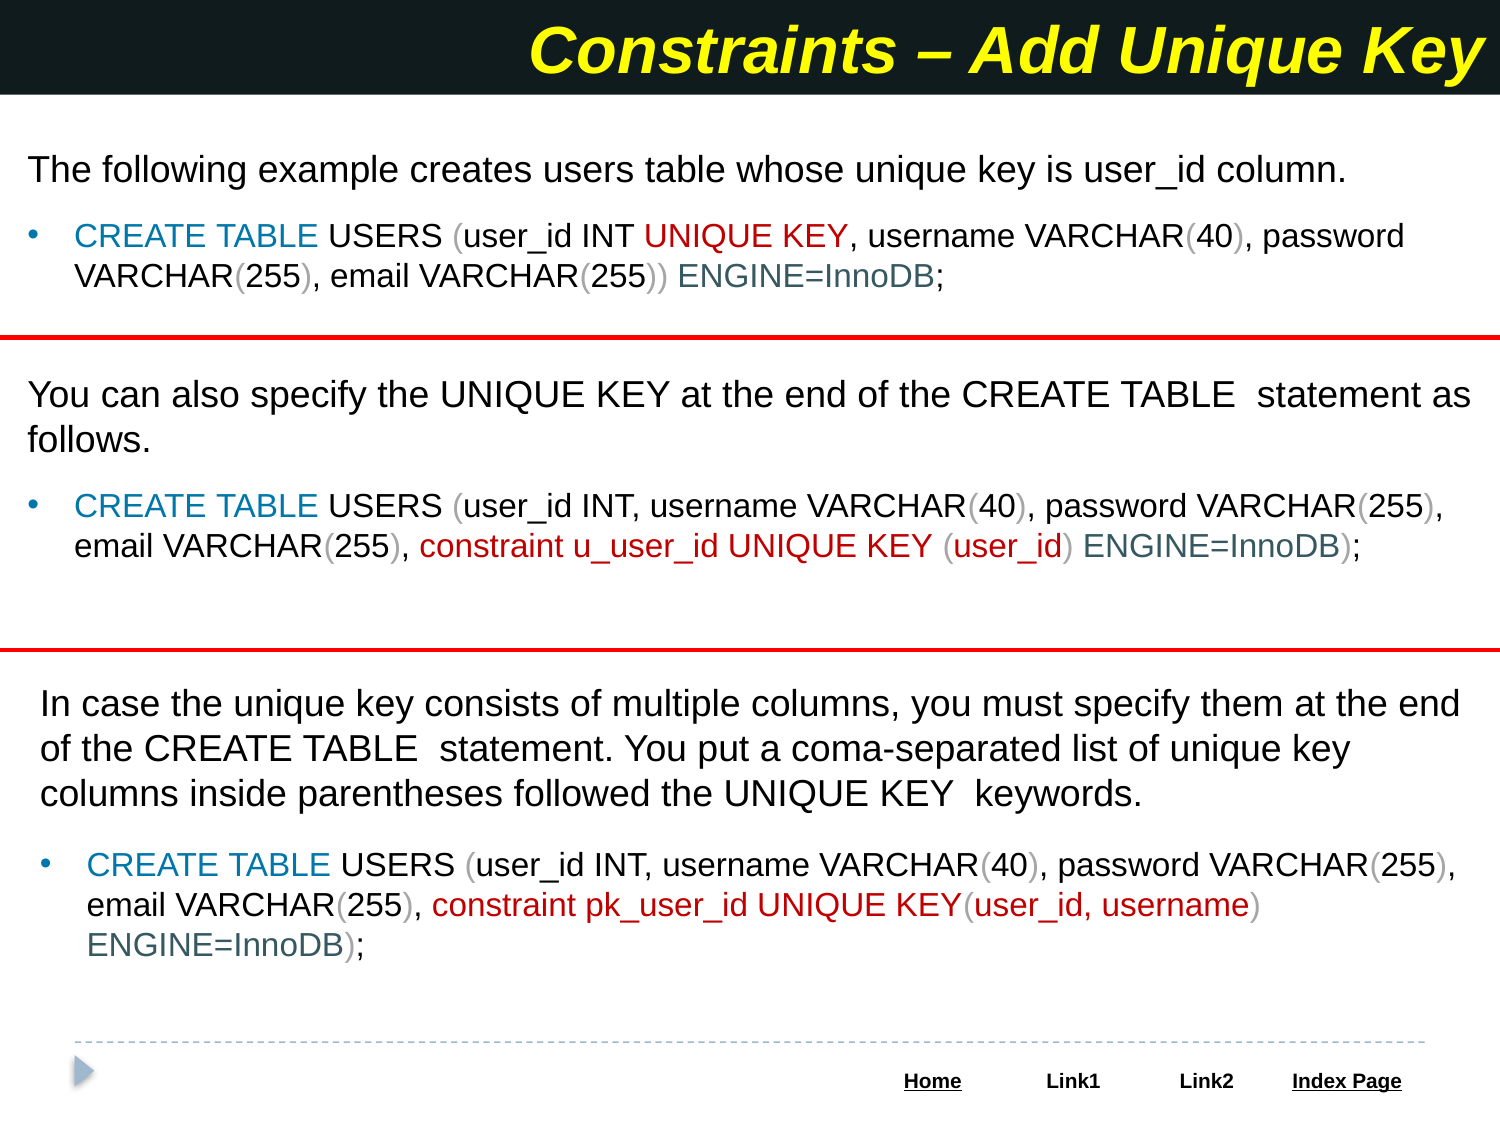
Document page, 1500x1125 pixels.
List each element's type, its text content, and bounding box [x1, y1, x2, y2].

text_box You can also specify the UNIQUE KEY at the end of the CREATE TABLE statement as follows. [12, 362, 1488, 468]
text_box CREATE TABLE USERS (user_id INT, username VARCHAR(40), password VARCHAR(255), email VARCHAR(255), constraint u_user_id UNIQUE KEY (user_id) ENGINE=InnoDB); [12, 476, 1488, 572]
text_box In case the unique key consists of multiple columns, you must specify them at the end of the CREATE TABLE statement. You put a coma-separated list of unique key columns inside parentheses followed the UNIQUE KEY keywords. [24, 671, 1500, 822]
text_box CREATE TABLE USERS (user_id INT, username VARCHAR(40), password VARCHAR(255), email VARCHAR(255), constraint pk_user_id UNIQUE KEY(user_id, username) ENGINE=InnoDB); [24, 835, 1500, 971]
text_box The following example creates users table whose unique key is user_id column. [12, 137, 1488, 198]
text_box CREATE TABLE USERS (user_id INT UNIQUE KEY, username VARCHAR(40), password VARCHAR(255), email VARCHAR(255)) ENGINE=InnoDB; [12, 206, 1488, 301]
text_box Constraints – Add Unique Key [0, 0, 1500, 95]
